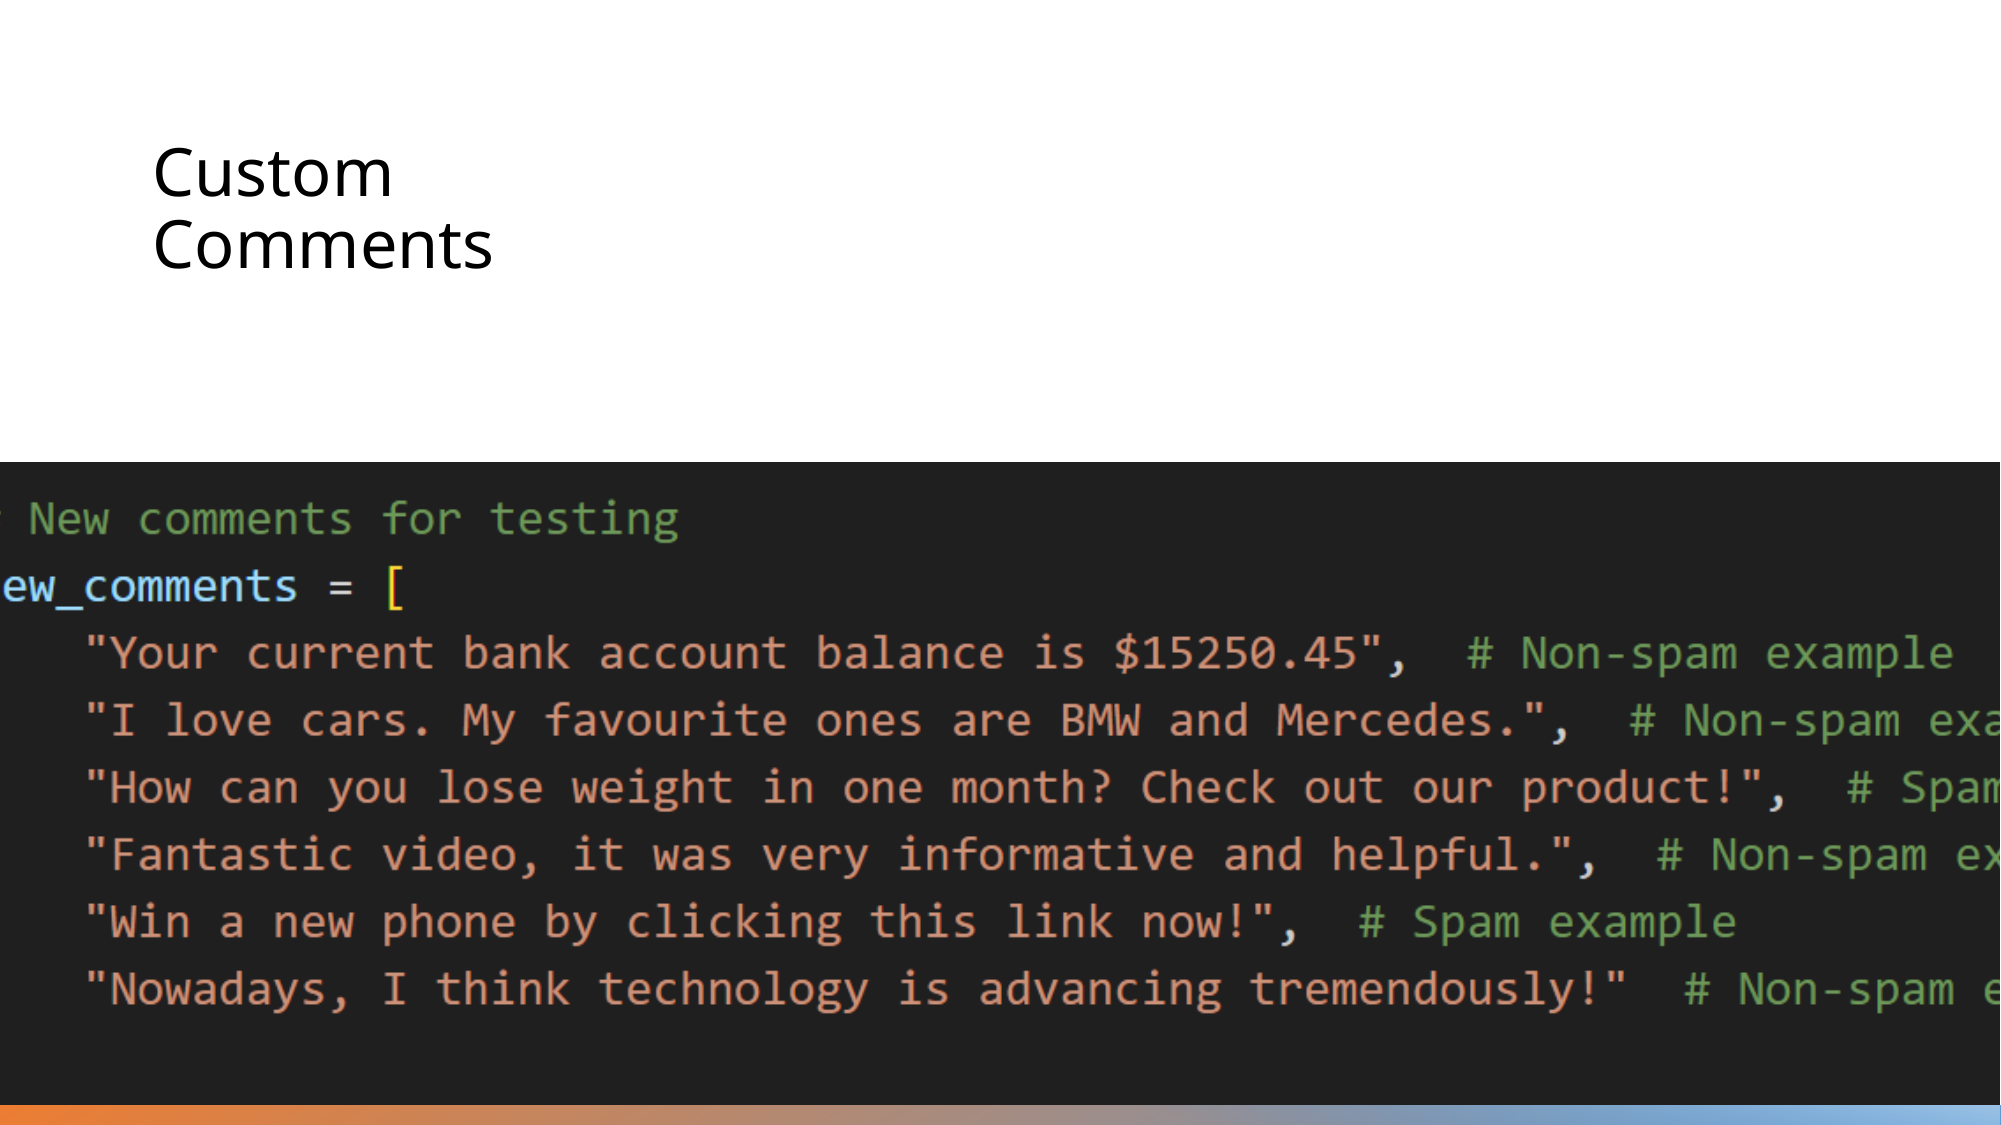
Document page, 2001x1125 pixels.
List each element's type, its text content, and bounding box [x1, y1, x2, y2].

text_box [0, 1105, 2000, 1125]
title Custom Comments [137, 131, 743, 393]
picture [0, 462, 2000, 1105]
